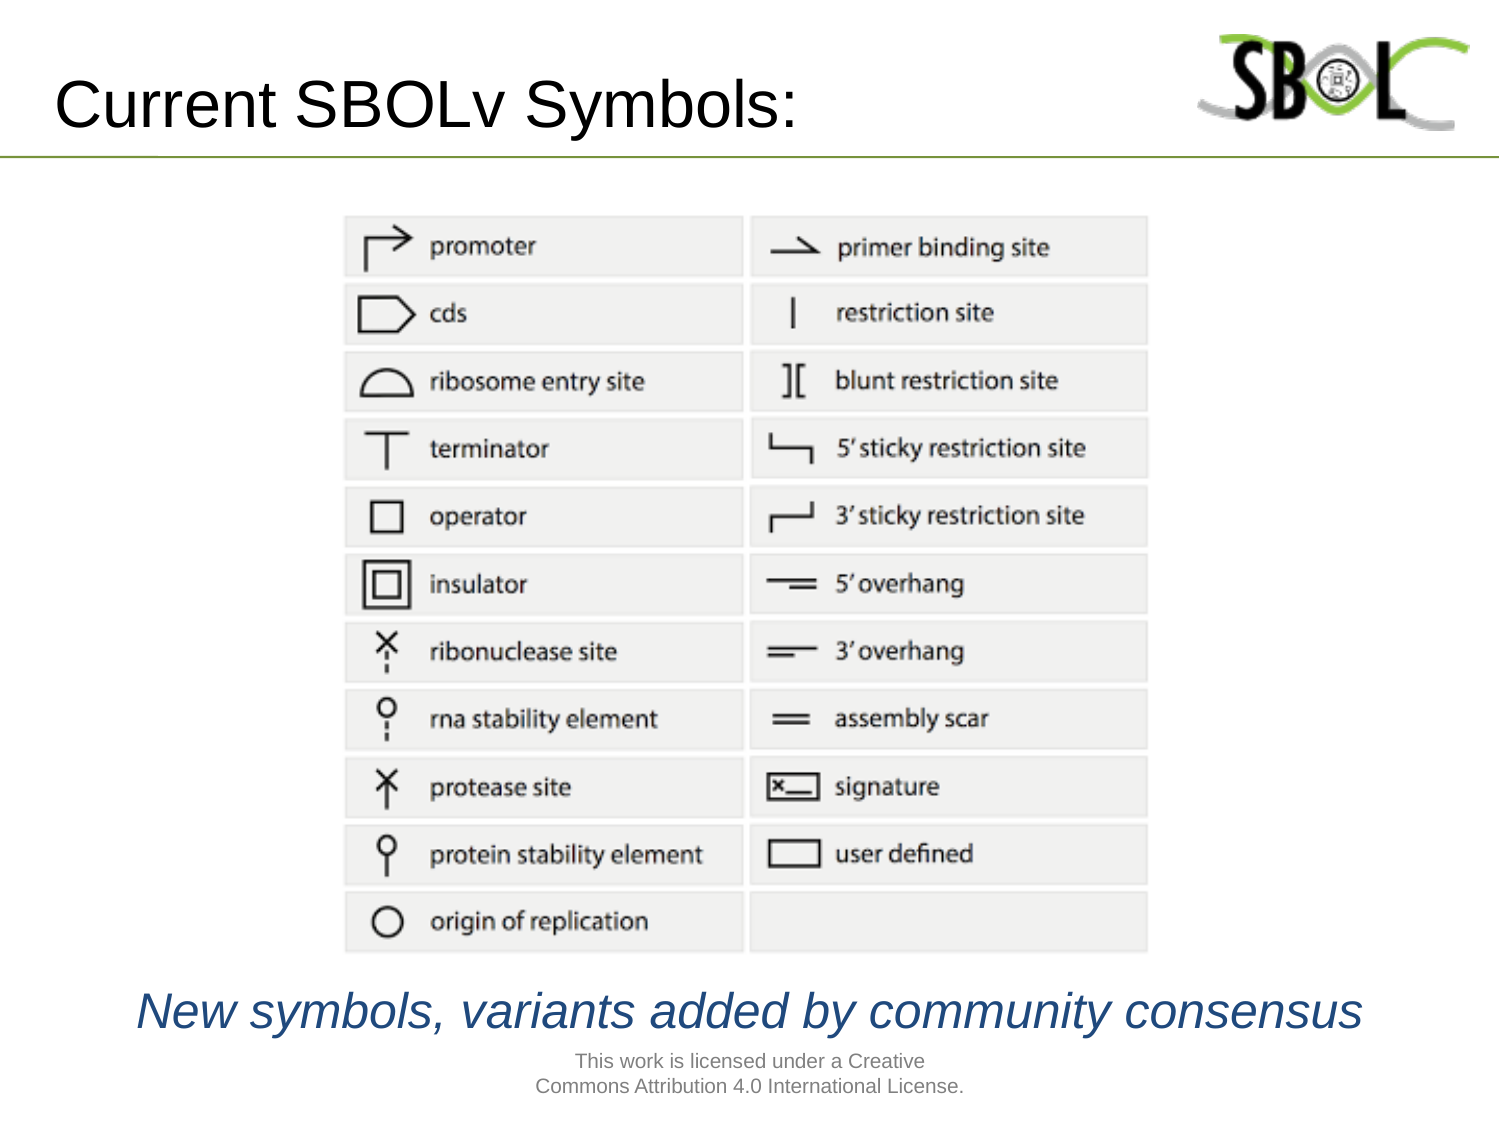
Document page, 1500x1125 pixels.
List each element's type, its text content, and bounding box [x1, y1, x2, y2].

picture [328, 208, 1163, 972]
footer This work is licensed under a Creative Commons Attribution 4.0 International License. [512, 1042, 988, 1103]
list New symbols, variants added by community consensus [74, 970, 1426, 1066]
picture [1197, 34, 1470, 131]
title Current SBOLv Symbols: [39, 44, 1390, 158]
